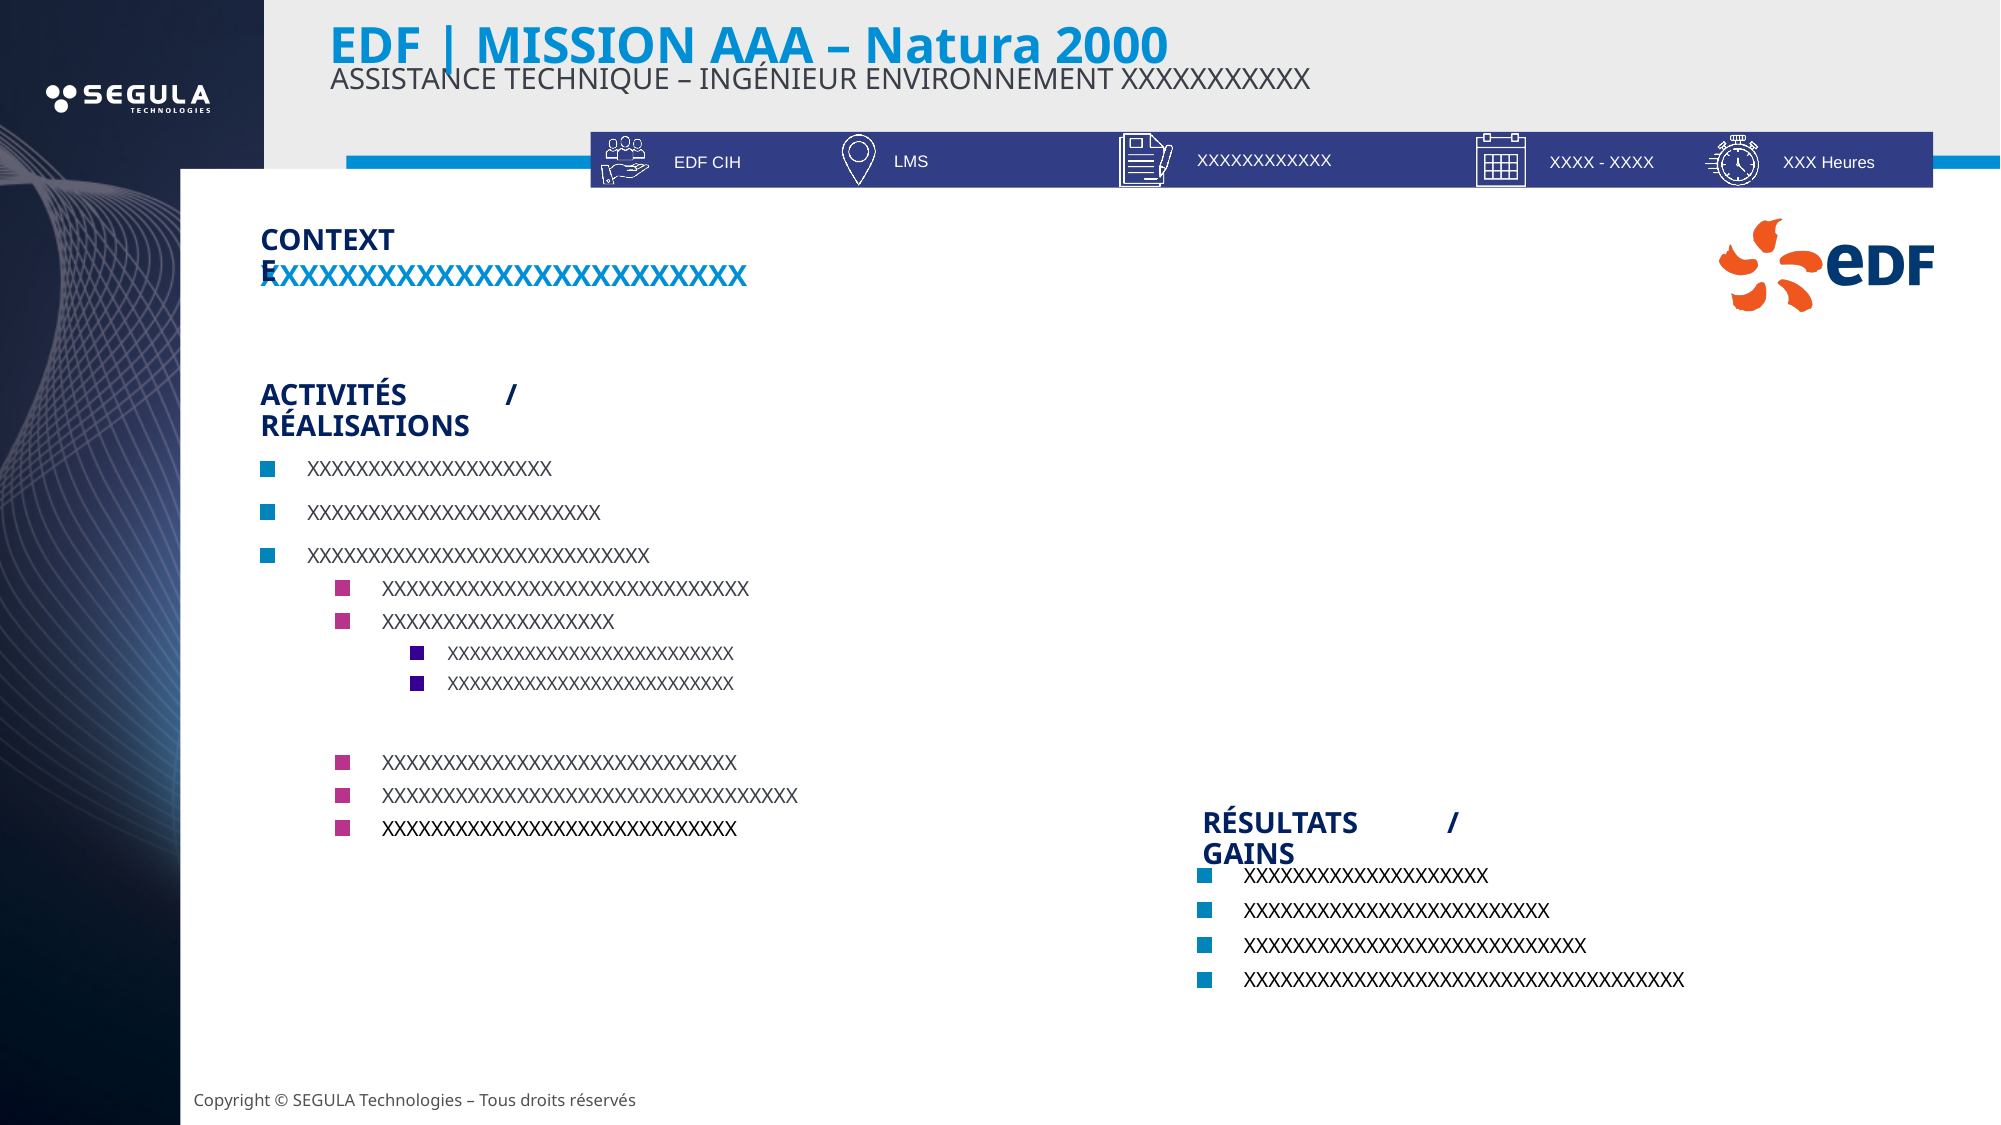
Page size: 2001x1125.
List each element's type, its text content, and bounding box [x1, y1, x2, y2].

list XXXXXXXXXXXXXXXXXXXX XXXXXXXXXXXXXXXXXXXXXXXX XXXXXXXXXXXXXXXXXXXXXXXXXXXX XXXXXXXXXXXXXXXXXXXXXXXXXXXXXX XXXXXXXXXXXXXXXXXXX XXXXXXXXXXXXXXXXXXXXXXXXXX XXXXXXXXXXXXXXXXXXXXXXXXXX XXXXXXXXXXXXXXXXXXXXXXXXXXXXX XXXXXXXXXXXXXXXXXXXXXXXXXXXXXXXXXX XXXXXXXXXXXXXXXXXXXXXXXXXXXXX [245, 451, 1064, 1071]
picture [335, 580, 350, 596]
picture [410, 676, 424, 691]
title EDF | MISSION AAA – Natura 2000 [314, 18, 2000, 73]
picture [1719, 211, 1934, 319]
picture [0, 0, 264, 1125]
text_box Activités / Réalisations [245, 372, 533, 418]
list Assistance TECHNIQUE – Ingénieur environnement XXXXXXXXXXX [315, 73, 1939, 104]
text_box Contexte [245, 217, 414, 263]
picture [335, 788, 350, 803]
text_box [590, 131, 1934, 188]
picture [410, 646, 424, 660]
list XXXXXXXXXXXXXXXXXXXXXXXXX [245, 253, 1535, 381]
picture [335, 755, 350, 770]
text_box Résultats / Gains [1187, 800, 1475, 846]
picture [335, 613, 350, 629]
picture [335, 820, 350, 836]
text_box XXXXXXXXXXXXXXXXXXXX XXXXXXXXXXXXXXXXXXXXXXXXX XXXXXXXXXXXXXXXXXXXXXXXXXXXX XXXXXXXXXXXXXXXXXXXXXXXXXXXXXXXXXXXX [1182, 858, 2000, 1104]
